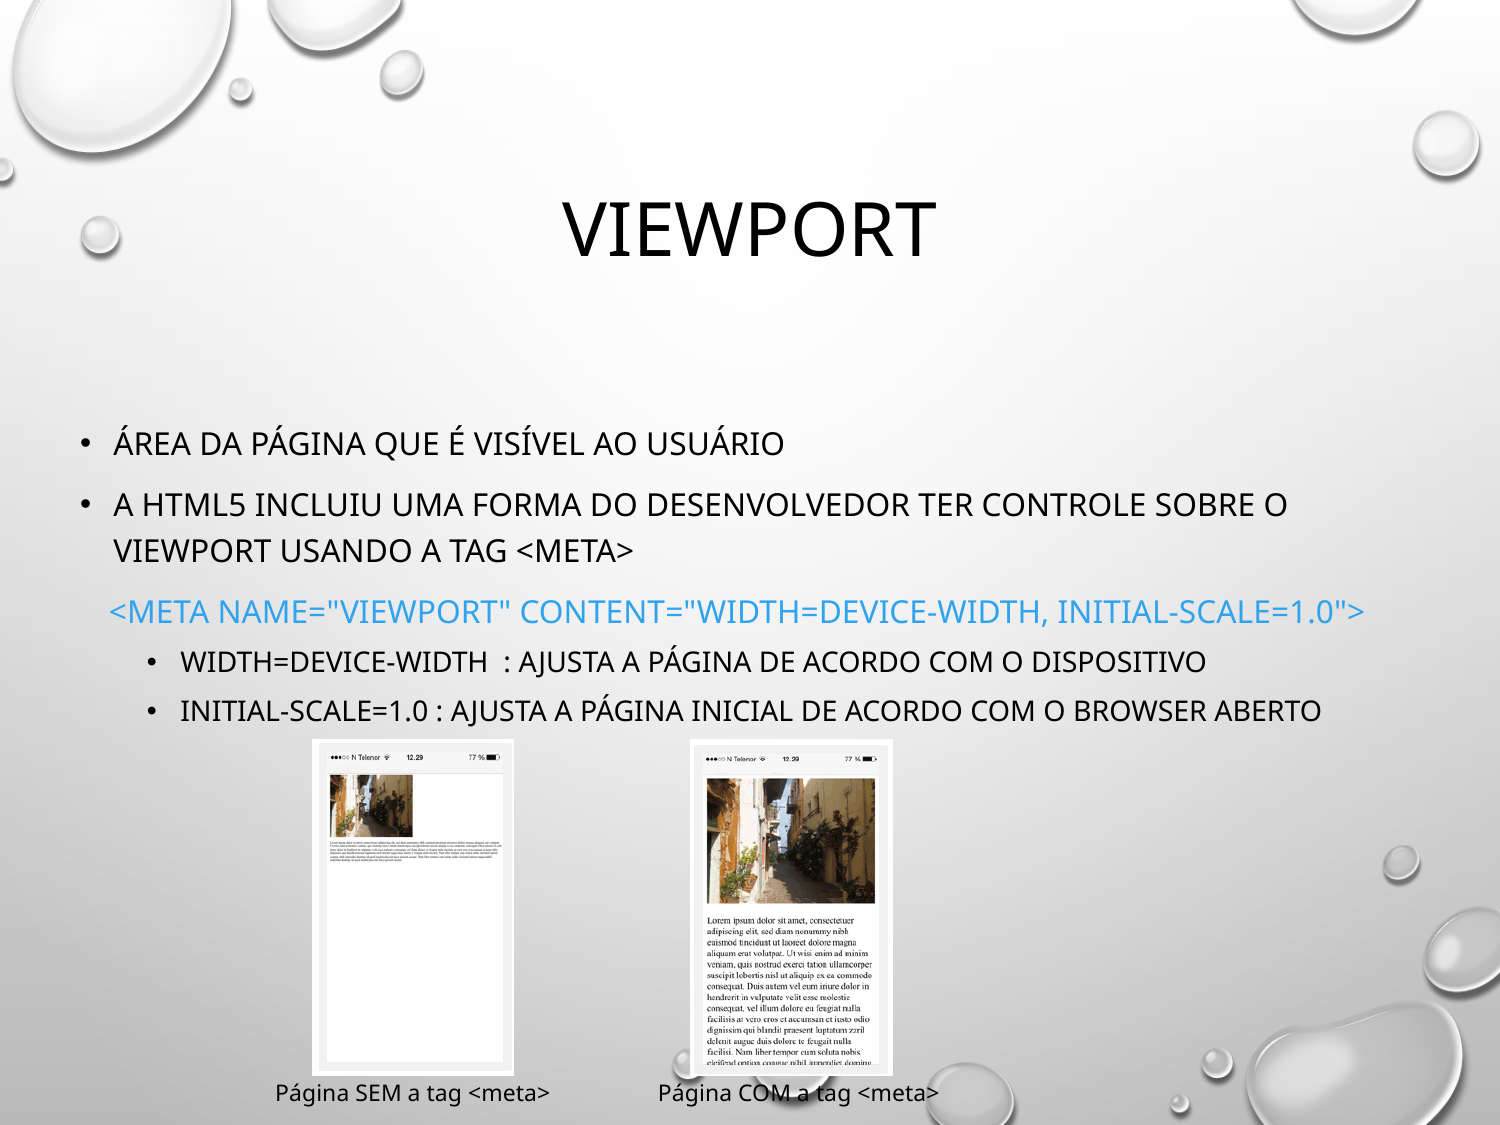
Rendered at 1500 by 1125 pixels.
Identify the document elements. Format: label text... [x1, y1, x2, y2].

text_box Página SEM a tag <meta> [260, 1071, 566, 1114]
picture [0, 0, 1500, 1125]
list Área da página que é visível ao usuário A HTML5 incluiu uma forma do desenvolvedor ter controle sobre o viewport usando a tag <meta> <meta name="viewport" content="width=device-width, initial-scale=1.0"> width=device-width : ajusta a página de acordo com o dispositivo initial-scale=1.0 : ajusta a página inicial de acordo com o browser aberto [64, 408, 1412, 740]
title Viewport [112, 101, 1388, 364]
text_box Página COM a tag <meta> [643, 1071, 955, 1114]
